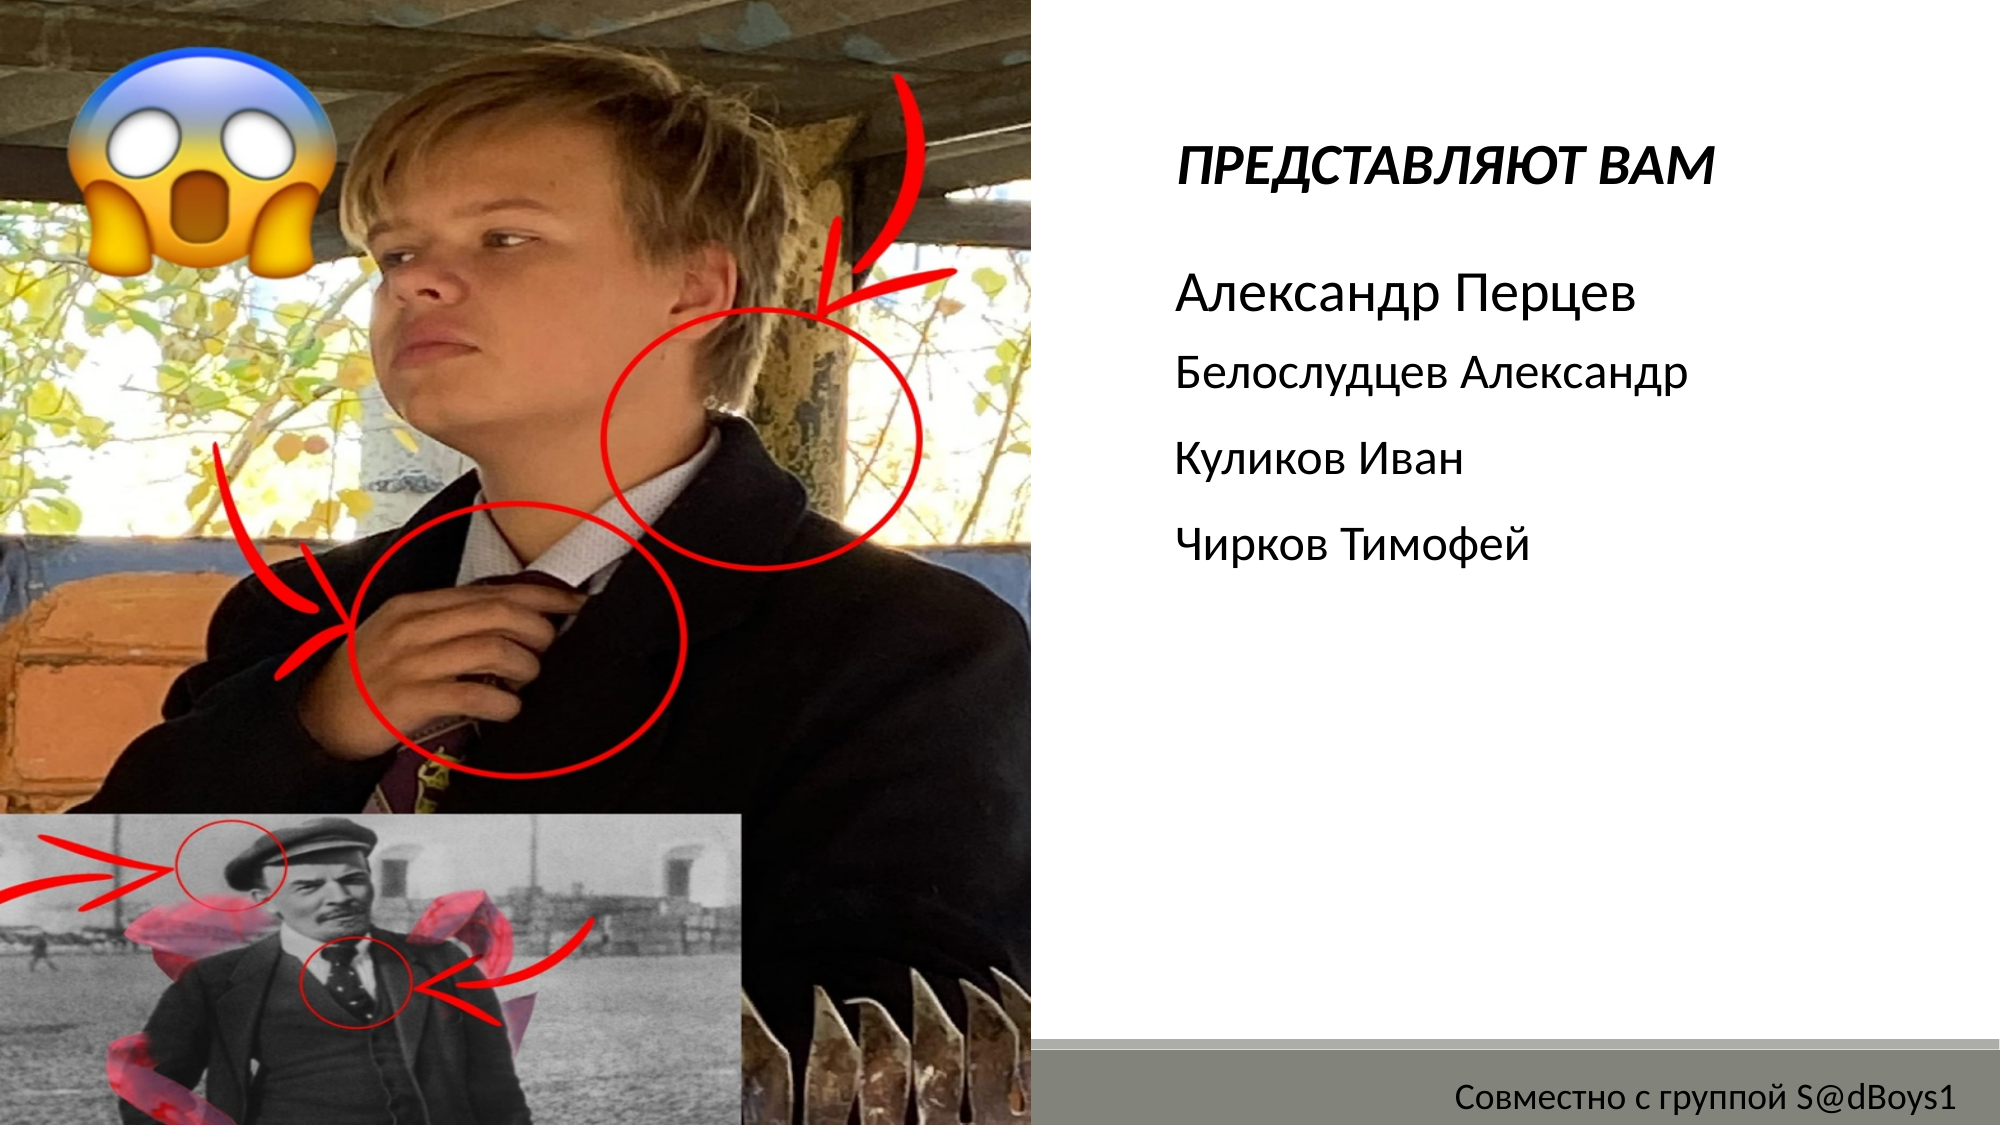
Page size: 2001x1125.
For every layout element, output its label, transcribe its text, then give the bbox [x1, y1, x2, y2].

text_box Чирков Тимофей [1160, 502, 1546, 578]
text_box Александр Перцев [1160, 245, 1654, 331]
text_box Совместно с группой S@dBoys1 [1439, 1064, 1973, 1125]
picture [0, 0, 1031, 1125]
text_box Куликов Иван [1159, 417, 1480, 492]
text_box Белослудцев Александр [1160, 331, 1704, 406]
text_box ПРЕДСТАВЛЯЮТ ВАМ [1161, 118, 1732, 204]
